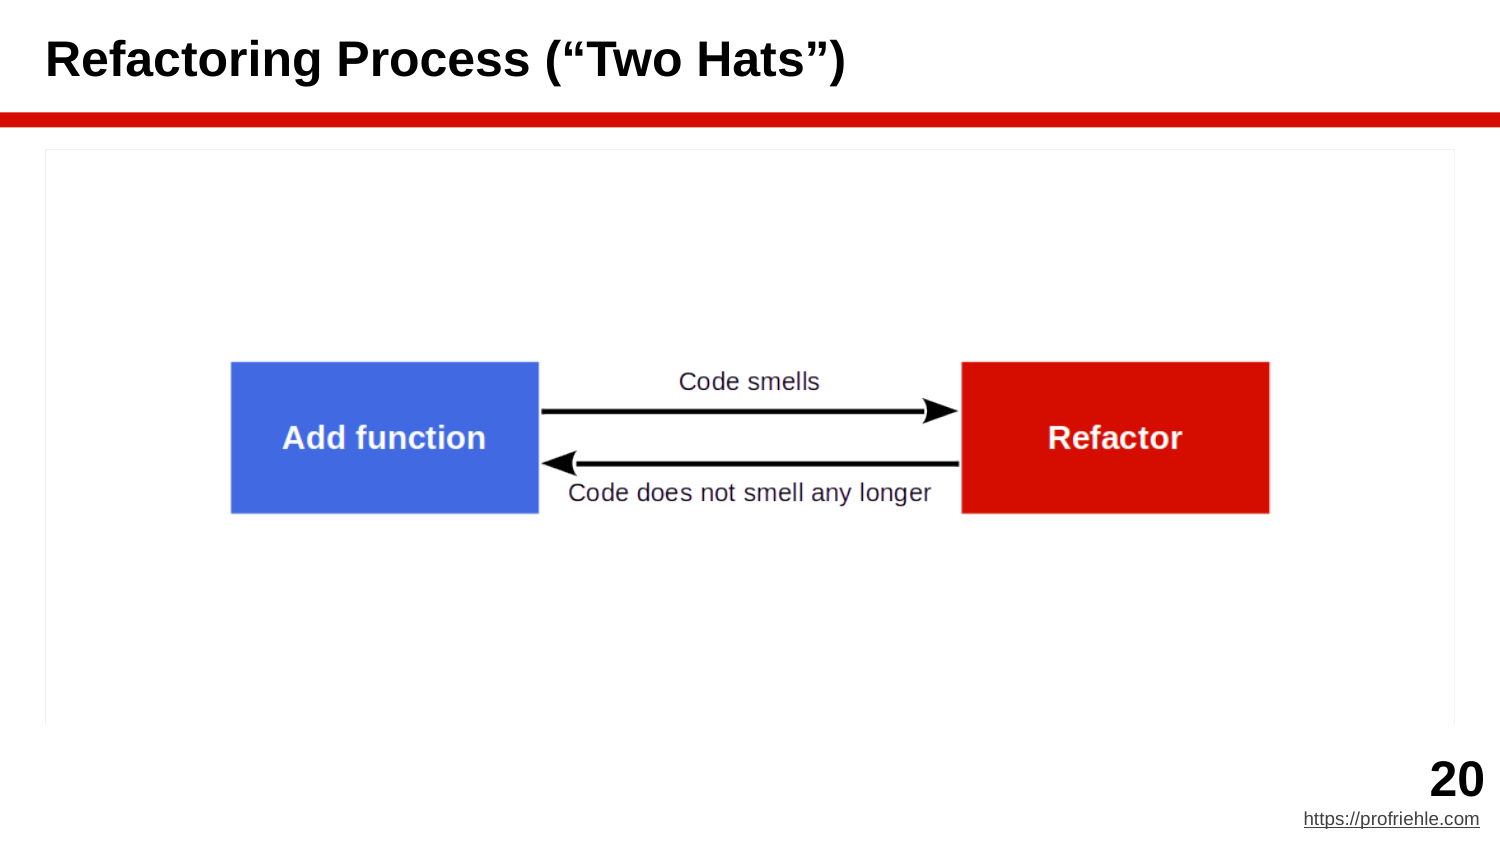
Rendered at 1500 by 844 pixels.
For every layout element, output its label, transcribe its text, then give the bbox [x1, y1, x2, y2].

title Refactoring Process (“Two Hats”) [0, 0, 1500, 113]
slide_number ‹#› https://profriehle.com [1200, 724, 1500, 844]
picture [44, 149, 1456, 725]
